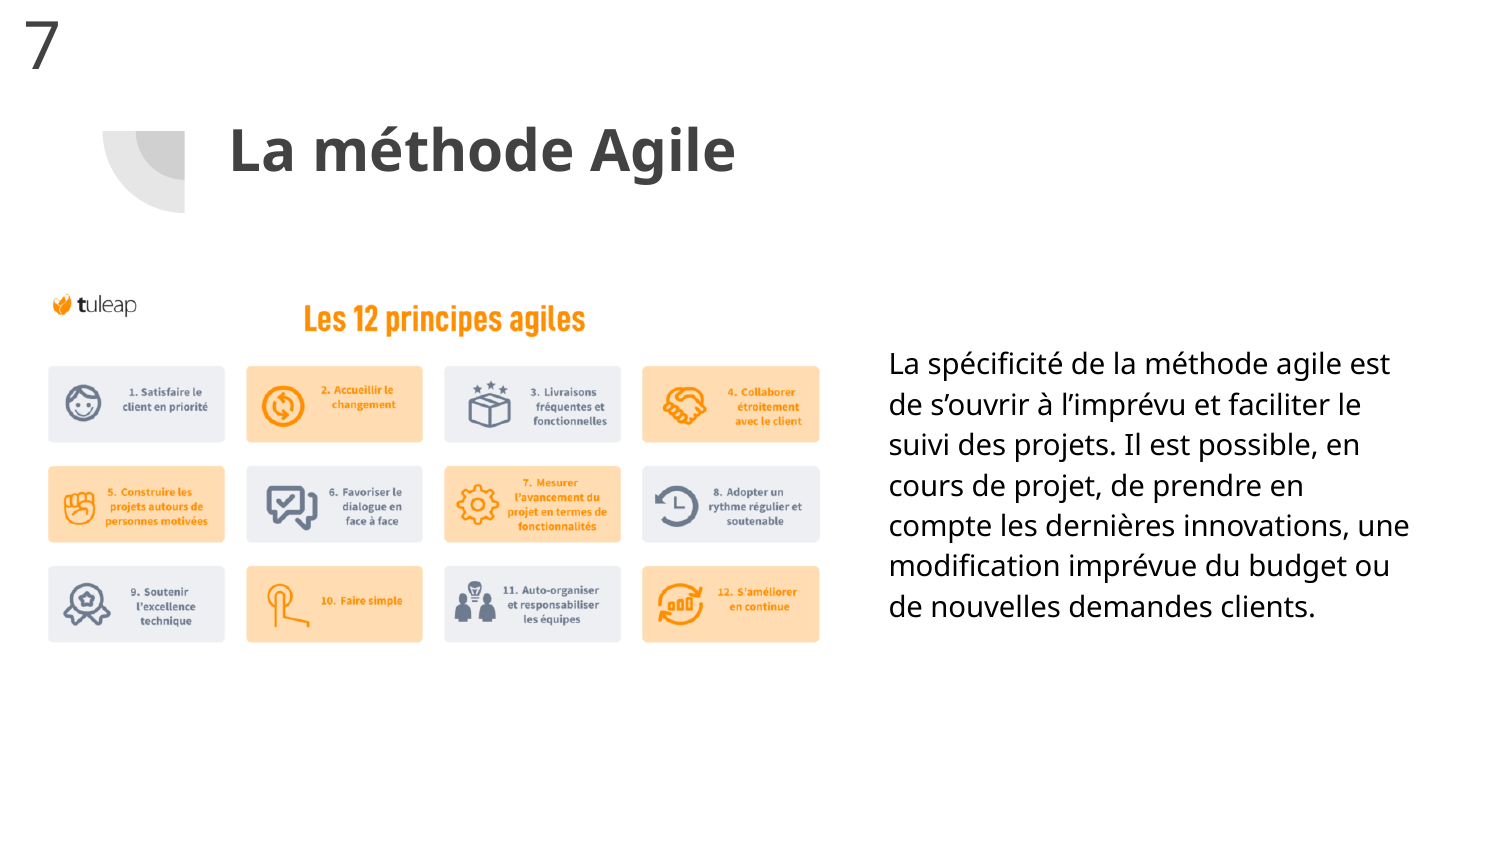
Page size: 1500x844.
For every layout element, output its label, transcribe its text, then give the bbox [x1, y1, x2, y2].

list La spécificité de la méthode agile est de s’ouvrir à l’imprévu et faciliter le suivi des projets. Il est possible, en cours de projet, de prendre en compte les dernières innovations, une modification imprévue du budget ou de nouvelles demandes clients. [873, 325, 1427, 819]
picture [24, 286, 849, 685]
text_box 7 [8, 0, 92, 78]
title La méthode Agile [213, 98, 1368, 263]
